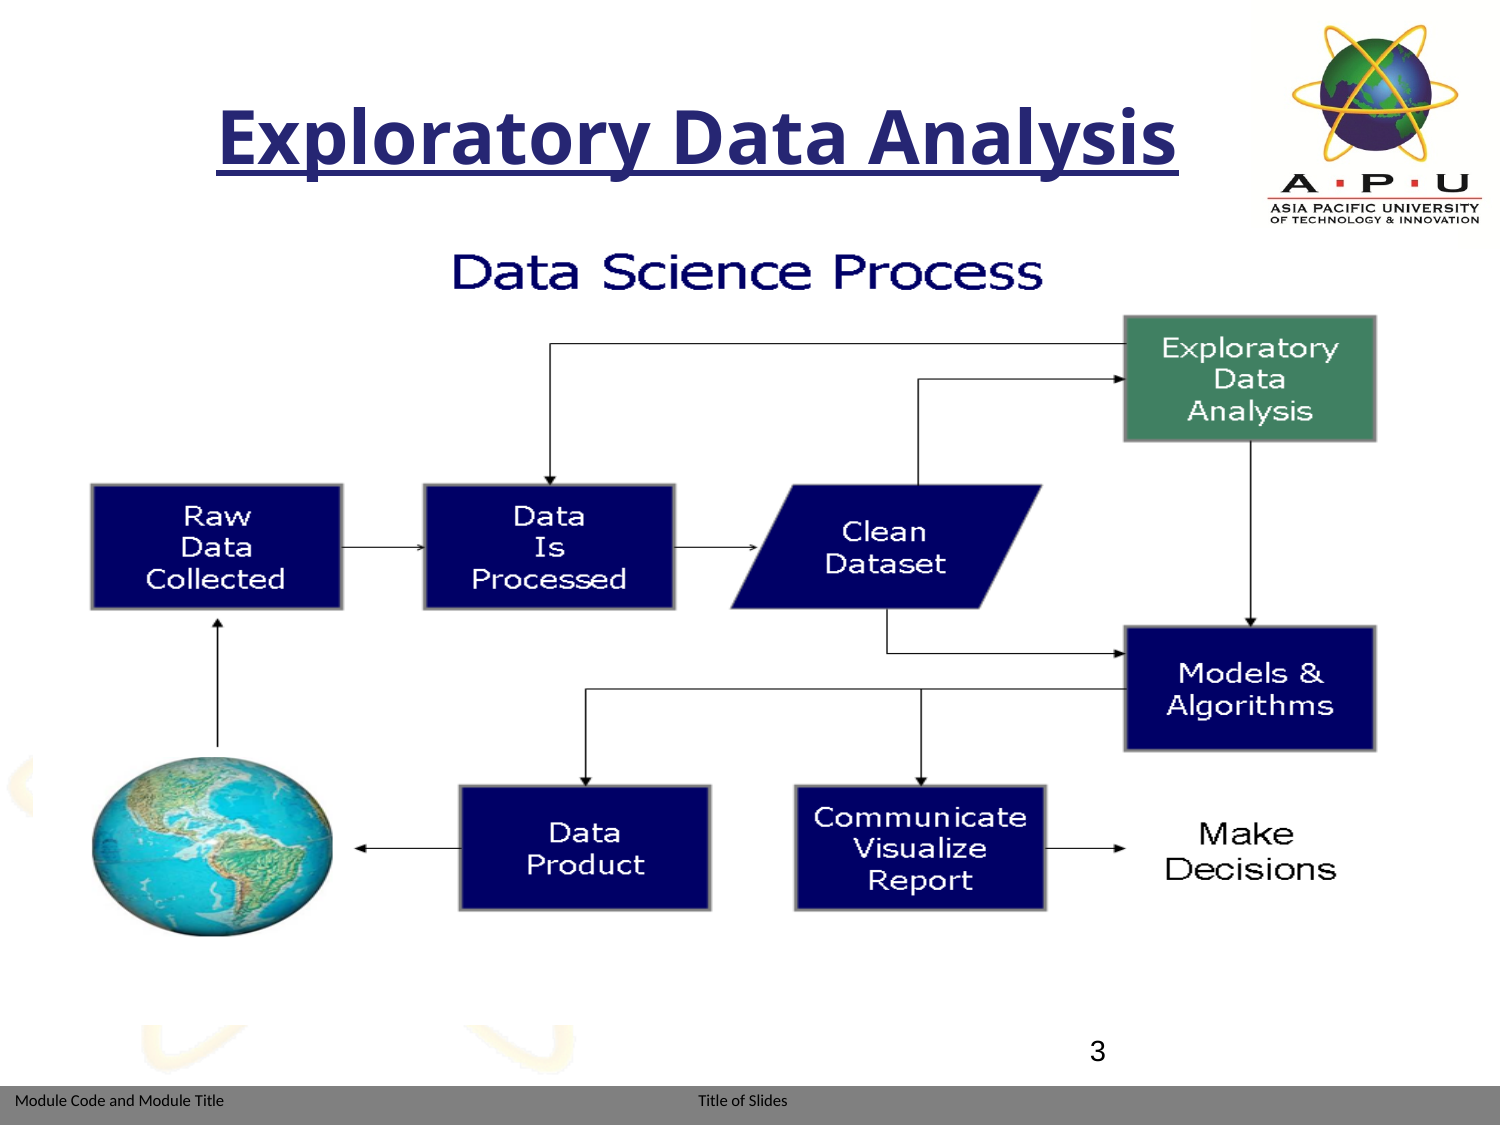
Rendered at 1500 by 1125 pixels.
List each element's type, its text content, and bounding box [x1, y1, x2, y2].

title Exploratory Data Analysis [59, 40, 1335, 226]
slide_number 3 [1074, 1034, 1388, 1100]
picture [33, 0, 1500, 1026]
